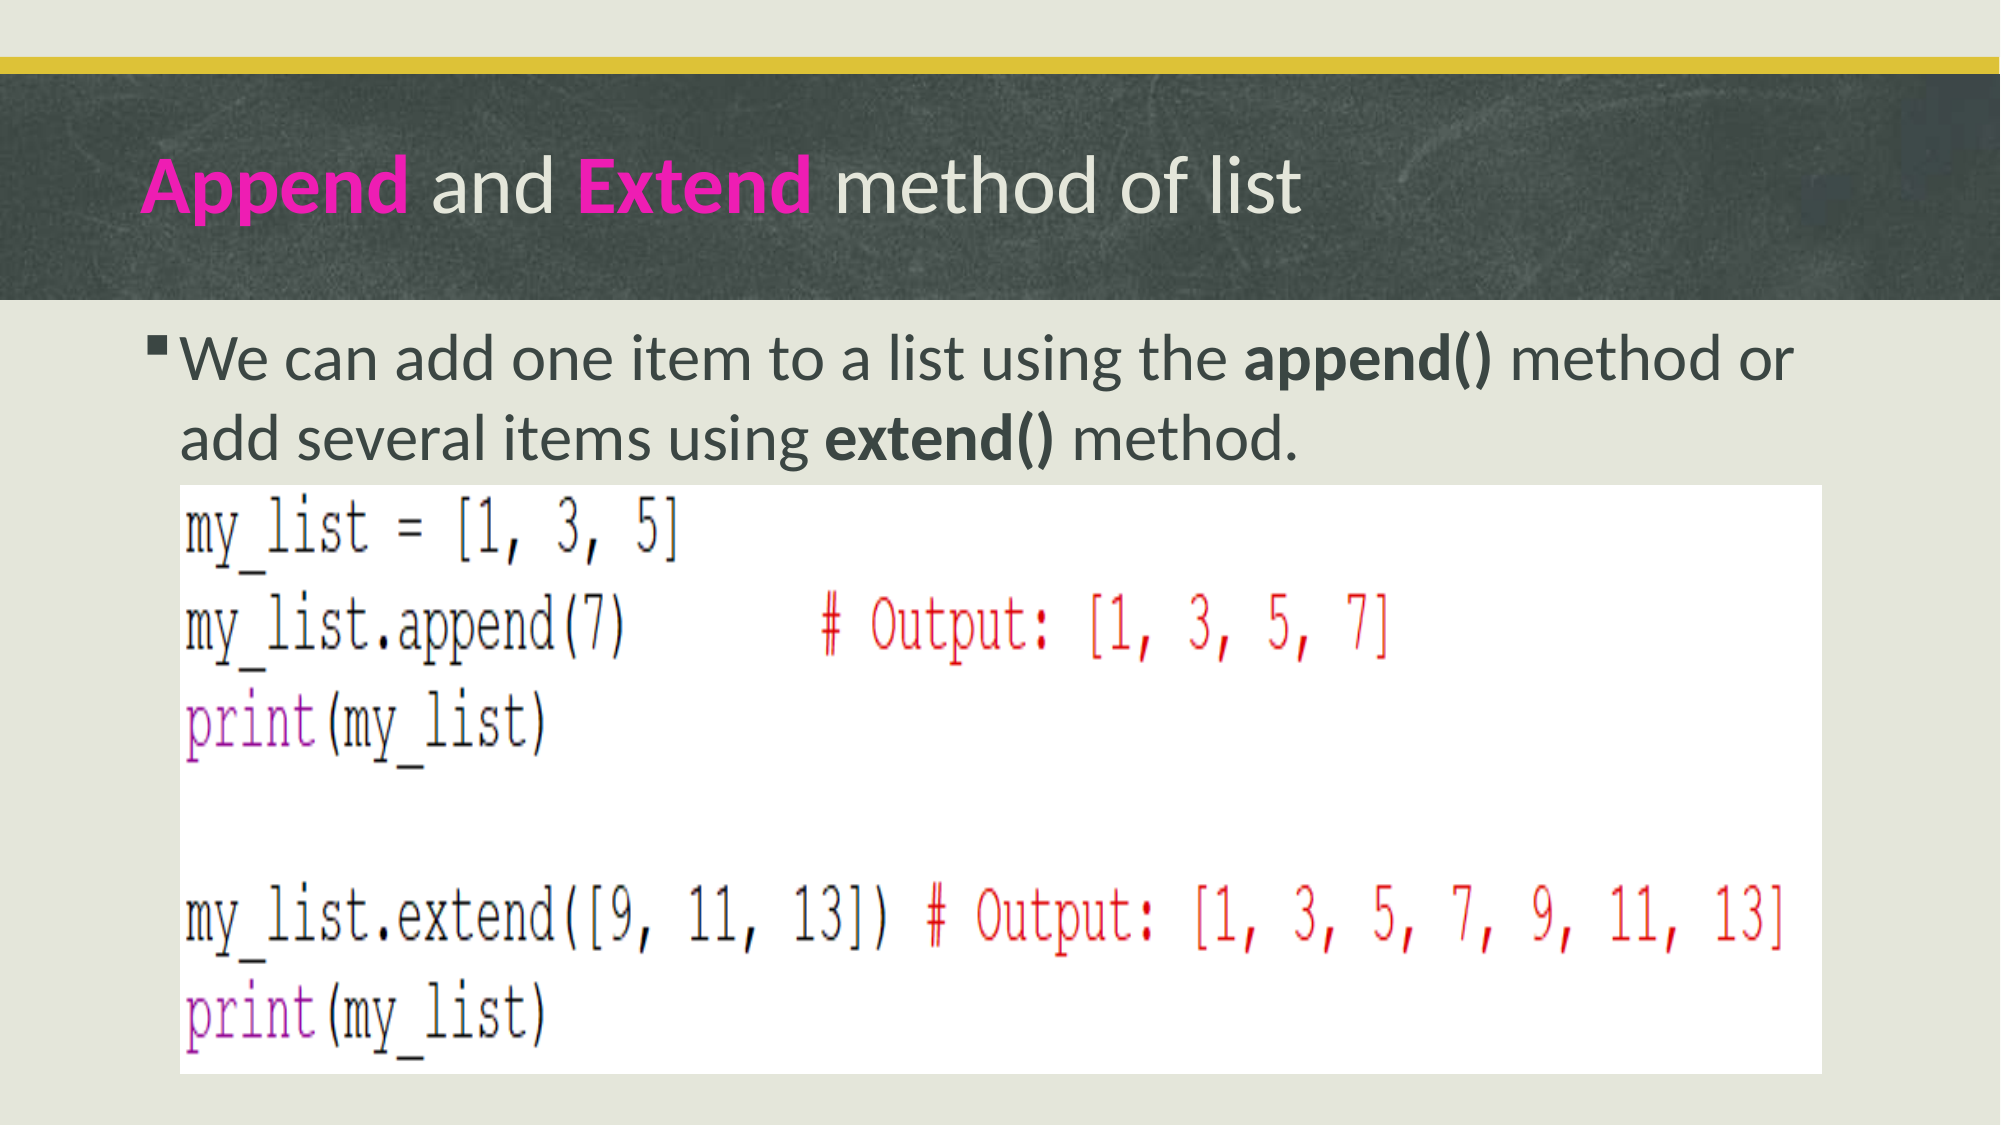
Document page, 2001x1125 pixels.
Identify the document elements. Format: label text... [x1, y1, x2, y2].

picture [0, 74, 2000, 300]
picture [179, 485, 1822, 1074]
text_box We can add one item to a list using the append() method or add several items using extend() method. [140, 311, 1802, 474]
title Append and Extend method of list [137, 99, 1864, 319]
